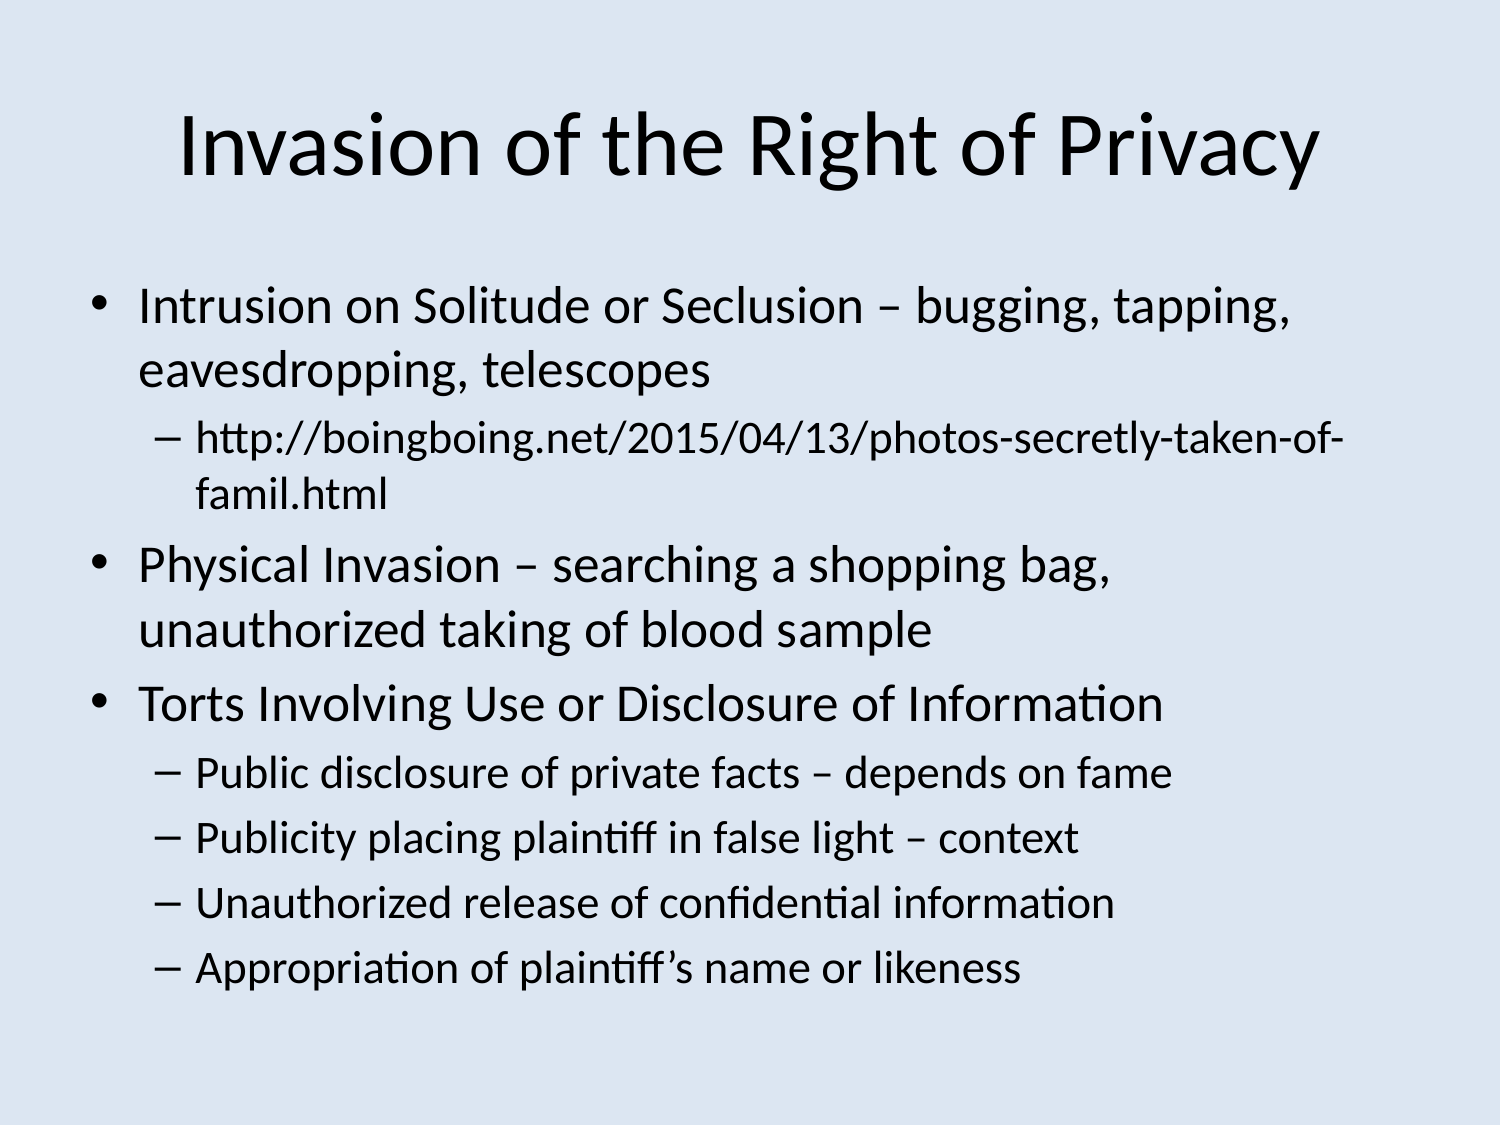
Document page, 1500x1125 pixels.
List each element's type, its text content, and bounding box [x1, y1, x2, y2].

title Invasion of the Right of Privacy [75, 45, 1425, 233]
list Intrusion on Solitude or Seclusion – bugging, tapping, eavesdropping, telescopes http://boingboing.net/2015/04/13/photos-secretly-taken-of-famil.html Physical Invasion – searching a shopping bag, unauthorized taking of blood sample Torts Involving Use or Disclosure of Information Public disclosure of private facts – depends on fame Publicity placing plaintiff in false light – context Unauthorized release of confidential information Appropriation of plaintiff’s name or likeness [75, 262, 1425, 1005]
